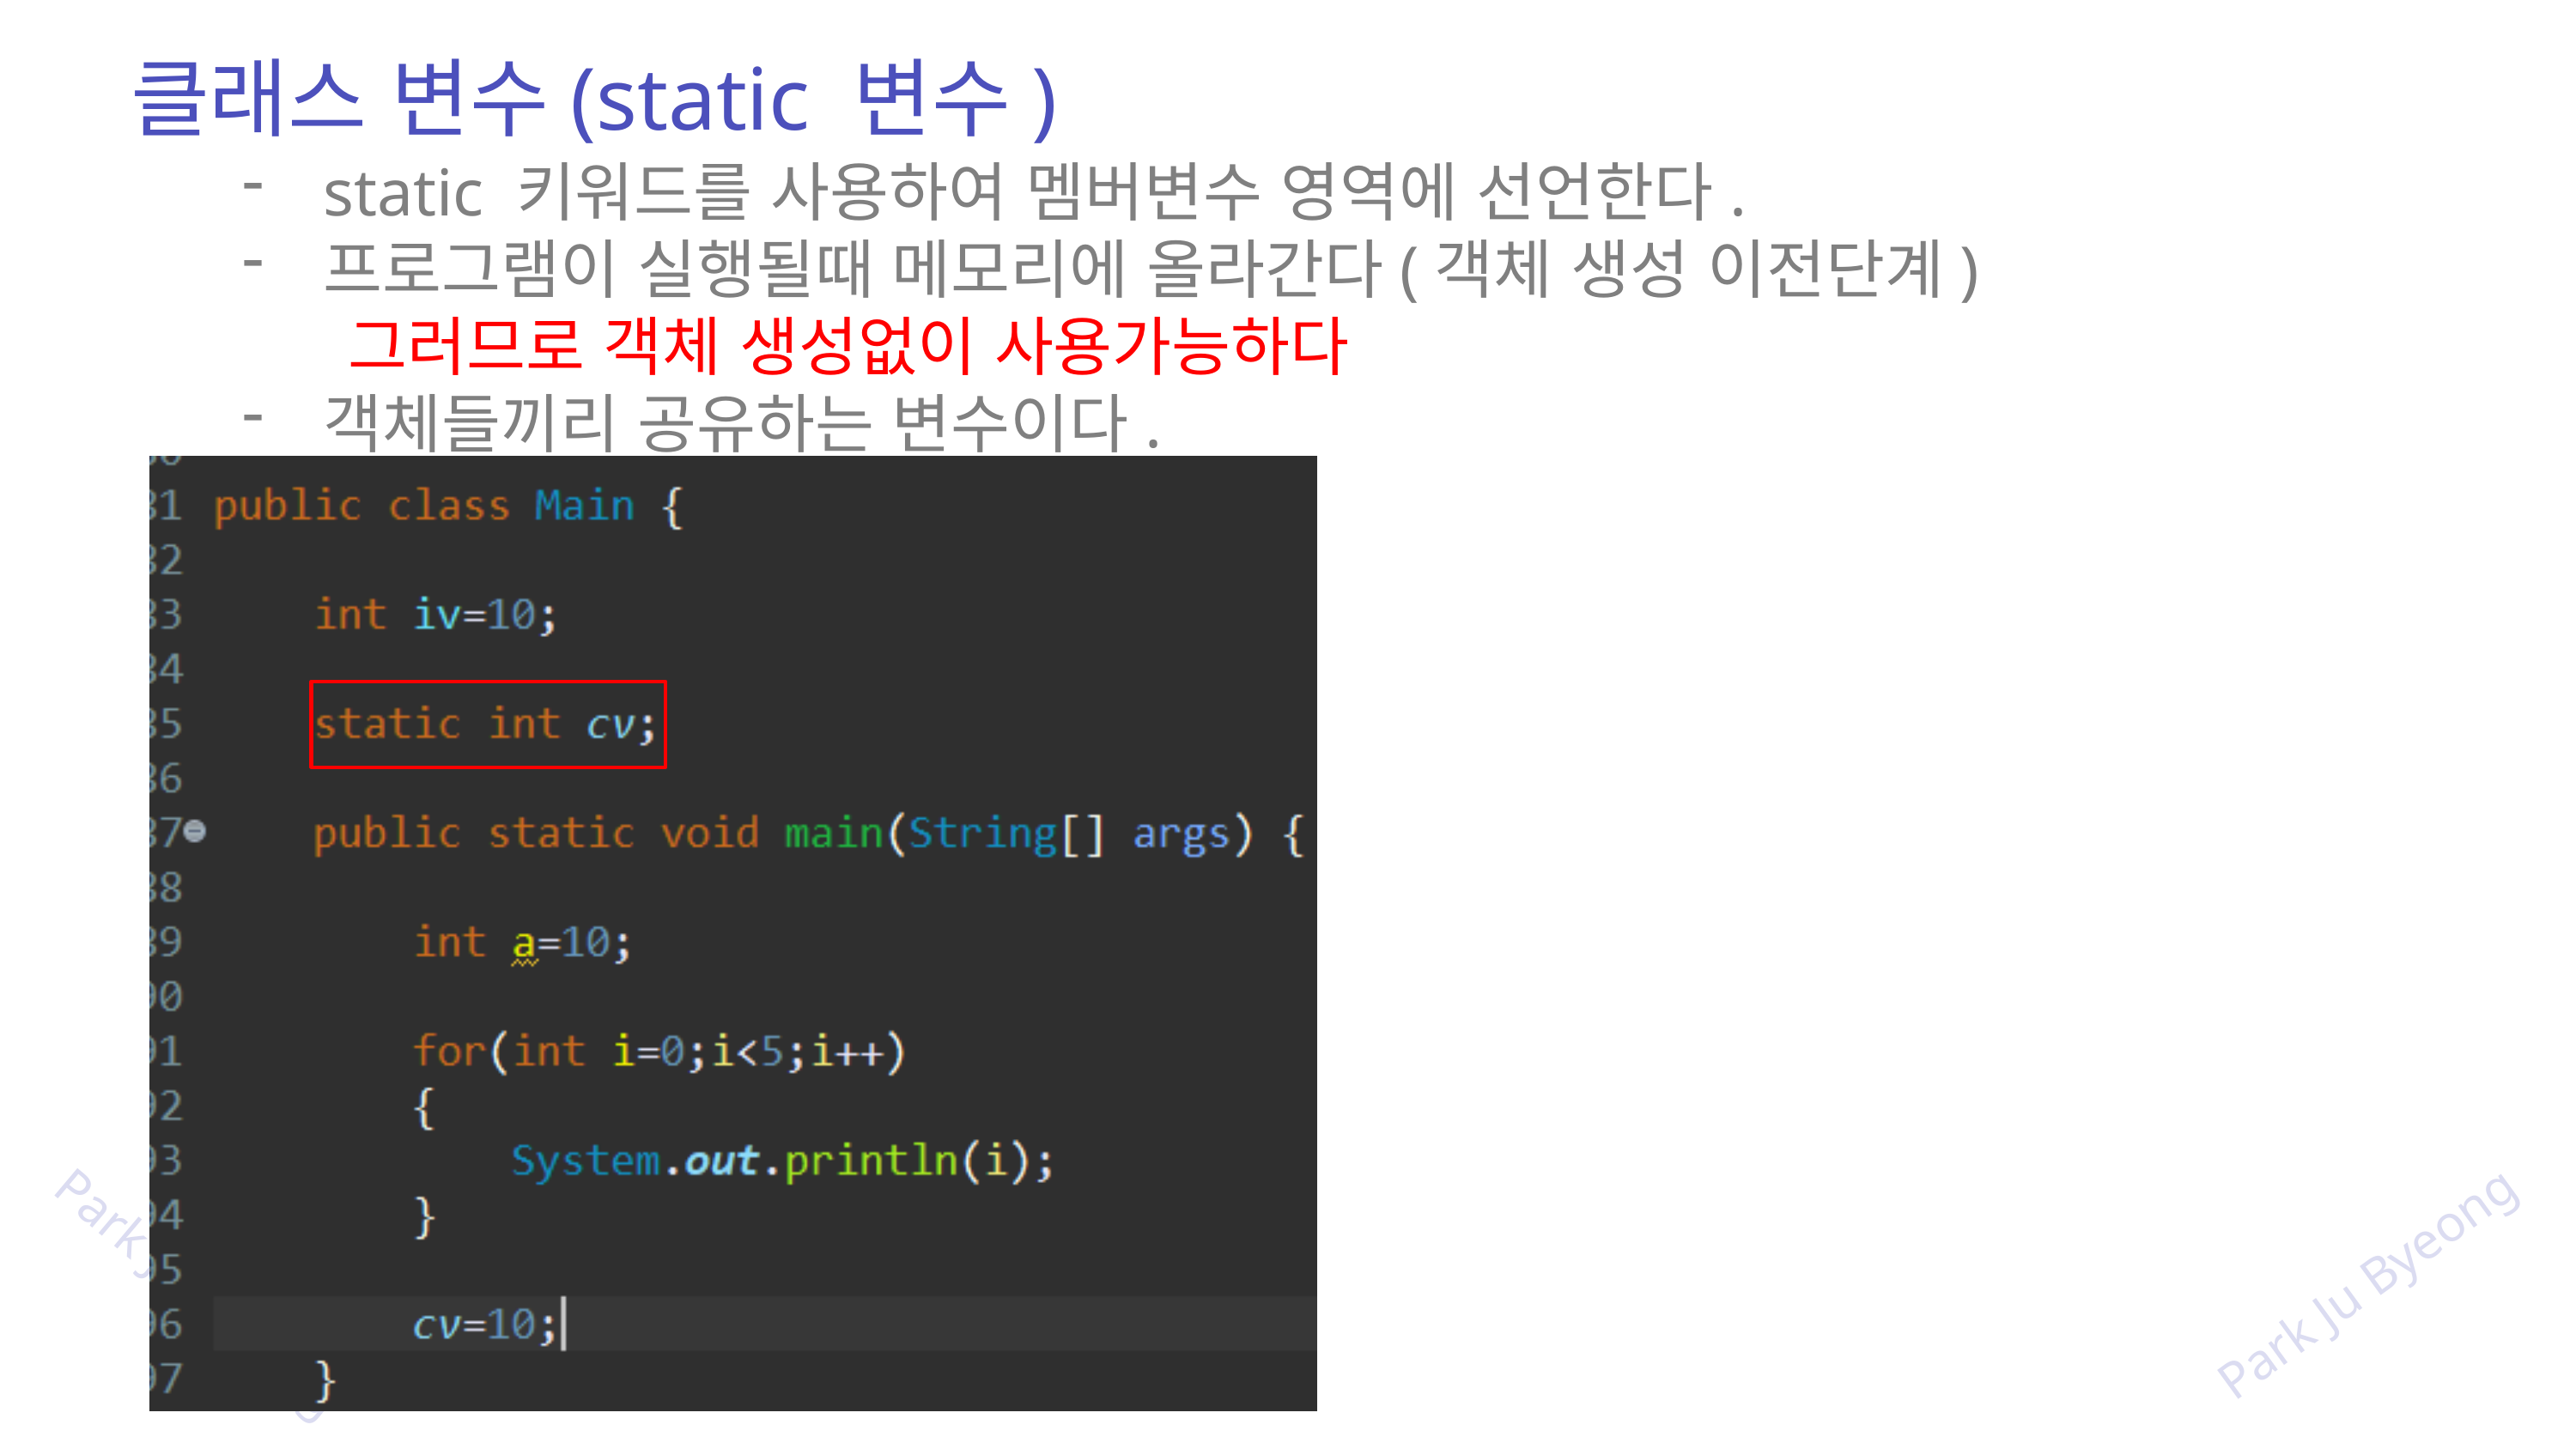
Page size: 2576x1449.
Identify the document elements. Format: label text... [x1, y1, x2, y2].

text_box static 키워드를 사용하여 멤버변수 영역에 선언한다. 프로그램이 실행될때 메모리에 올라간다(객체 생성 이전단계) 그러므로 객체 생성없이 사용가능하다 객체들끼리 공유하는 변수이다. [229, 144, 2029, 467]
text_box 클래스 변수(static 변수) [118, 37, 1138, 154]
picture [149, 455, 1317, 1411]
